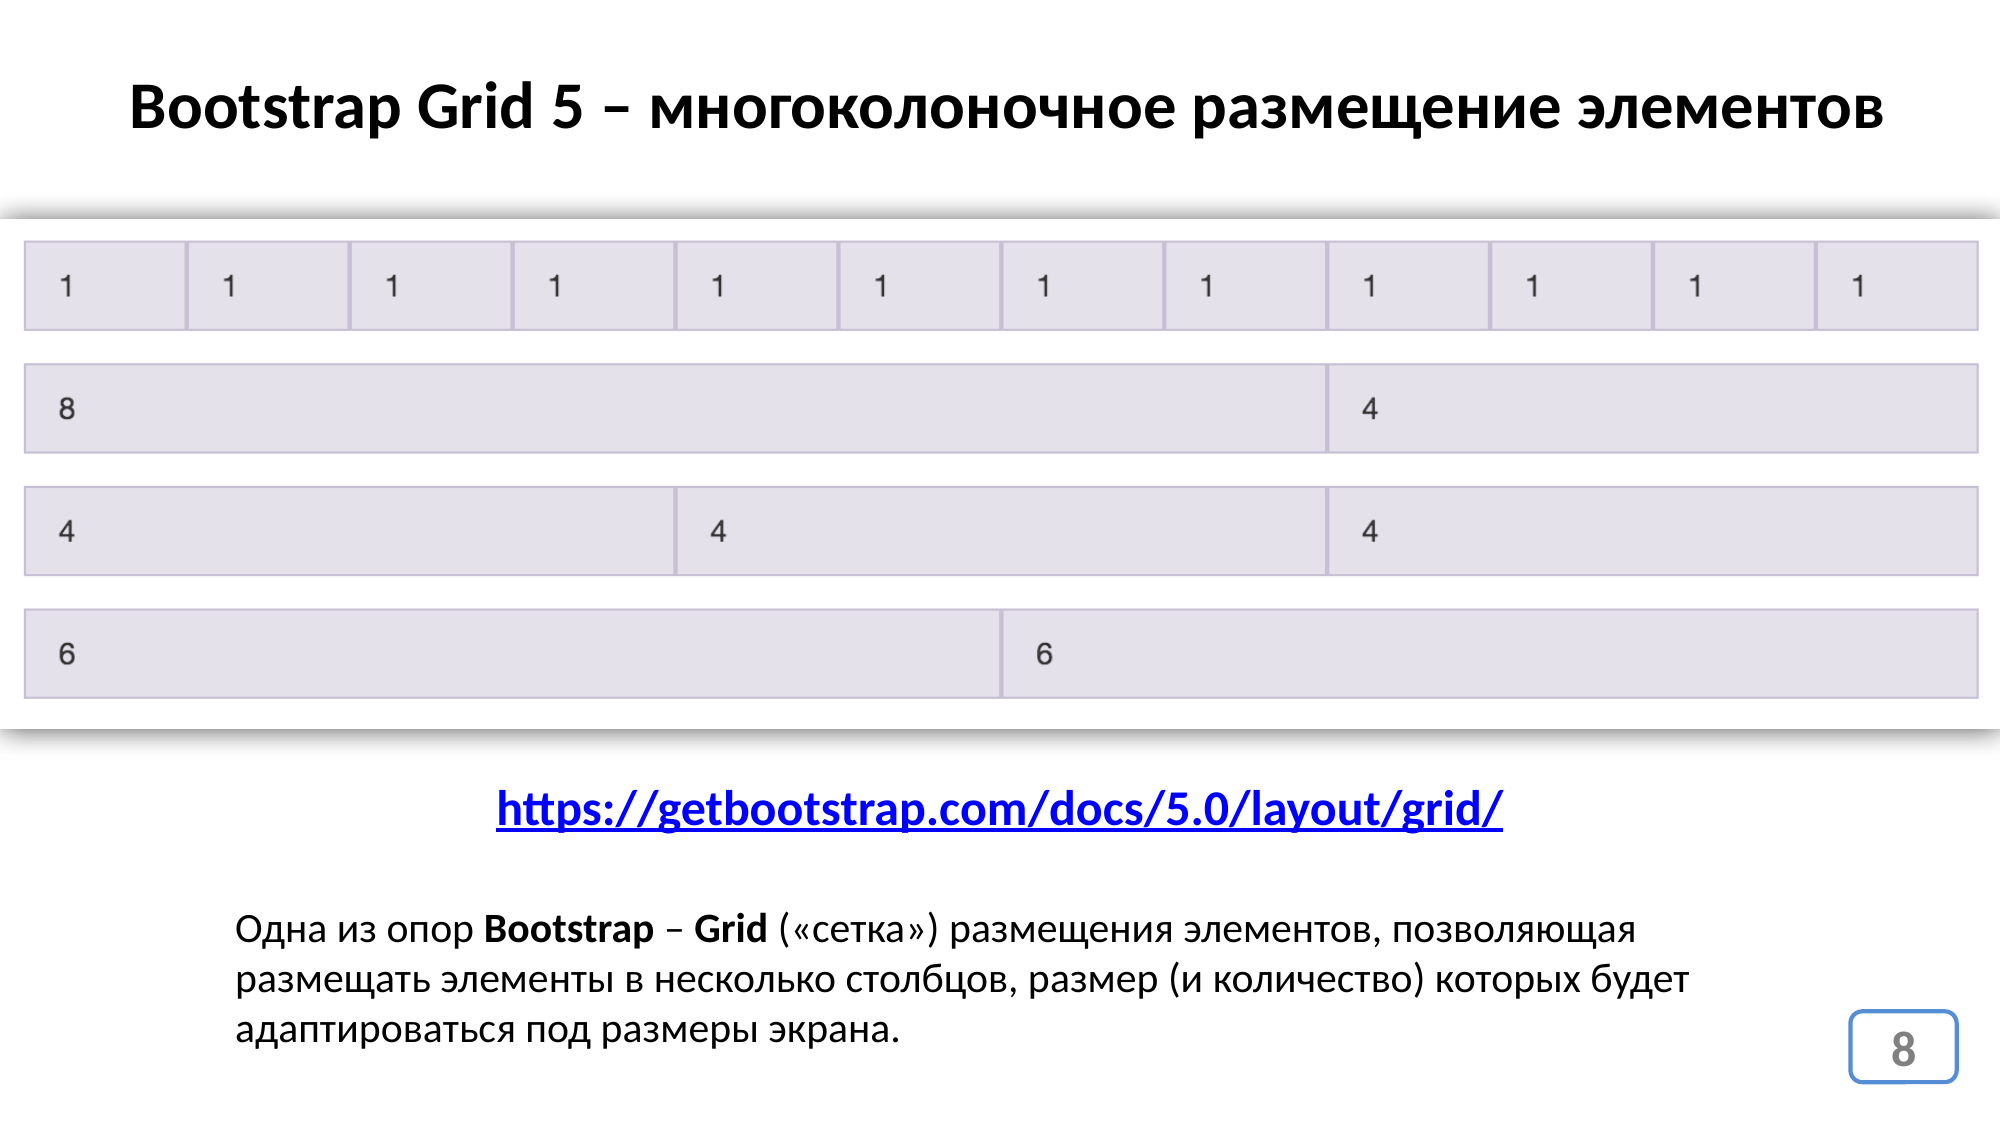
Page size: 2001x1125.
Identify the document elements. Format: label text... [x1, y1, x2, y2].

text_box Одна из опор Bootstrap – Grid («сетка») размещения элементов, позволяющая размещать элементы в несколько столбцов, размер (и количество) которых будет адаптироваться под размеры экрана. [220, 893, 1768, 1059]
text_box 8 [1848, 1009, 1959, 1085]
picture [0, 219, 2000, 729]
text_box Bootstrap Grid 5 – многоколоночное размещение элементов [0, 54, 2000, 150]
text_box https://getbootstrap.com/docs/5.0/layout/grid/ [0, 767, 2000, 843]
